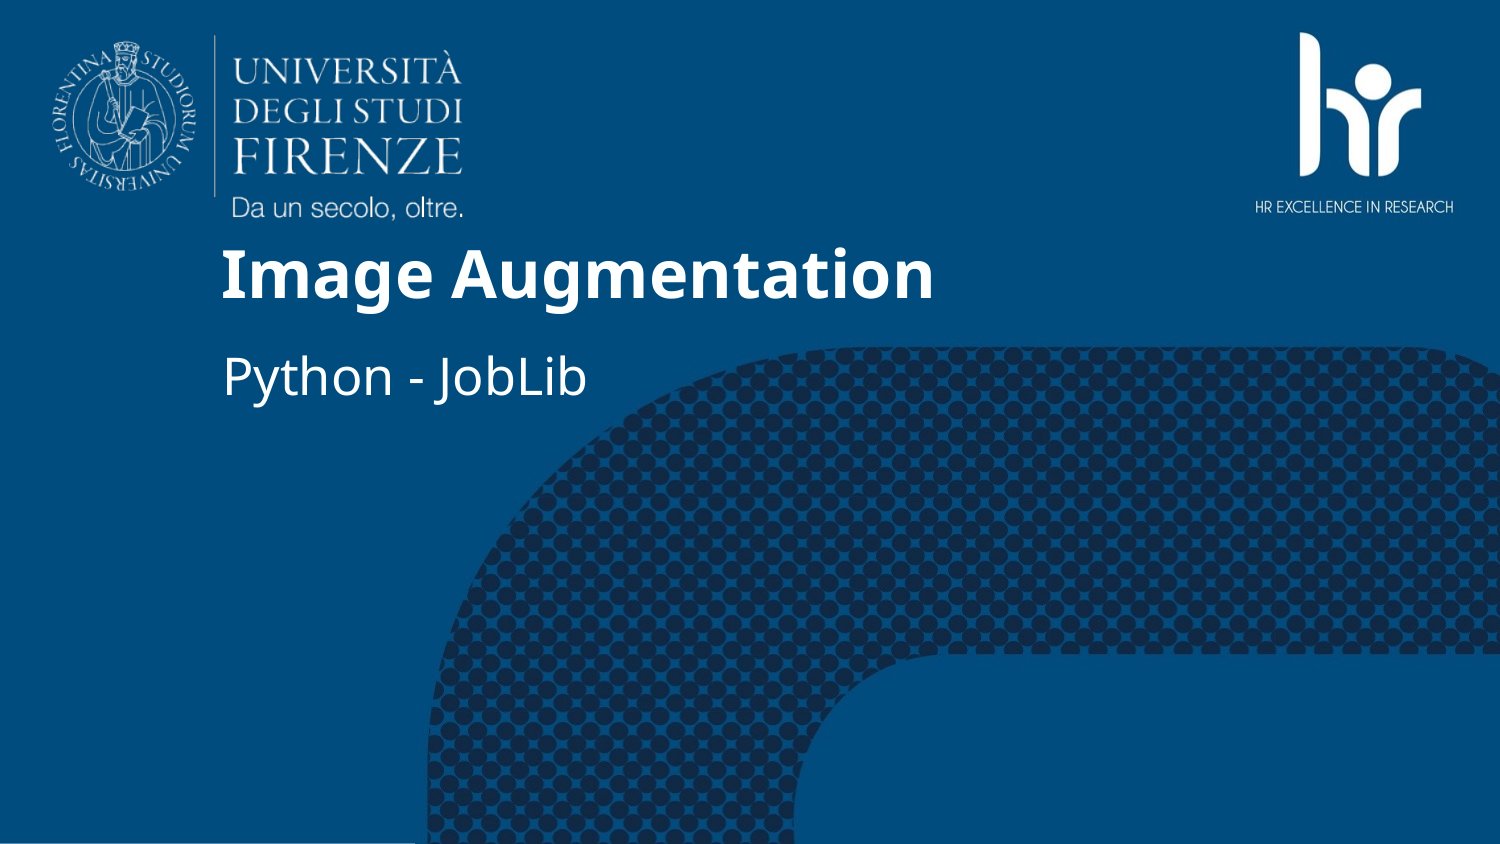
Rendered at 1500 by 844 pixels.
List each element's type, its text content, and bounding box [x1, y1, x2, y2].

text_box Python - JobLib [207, 335, 1362, 414]
picture [1239, 0, 1500, 225]
title Image Augmentation [206, 233, 1362, 320]
picture [415, 336, 1500, 844]
